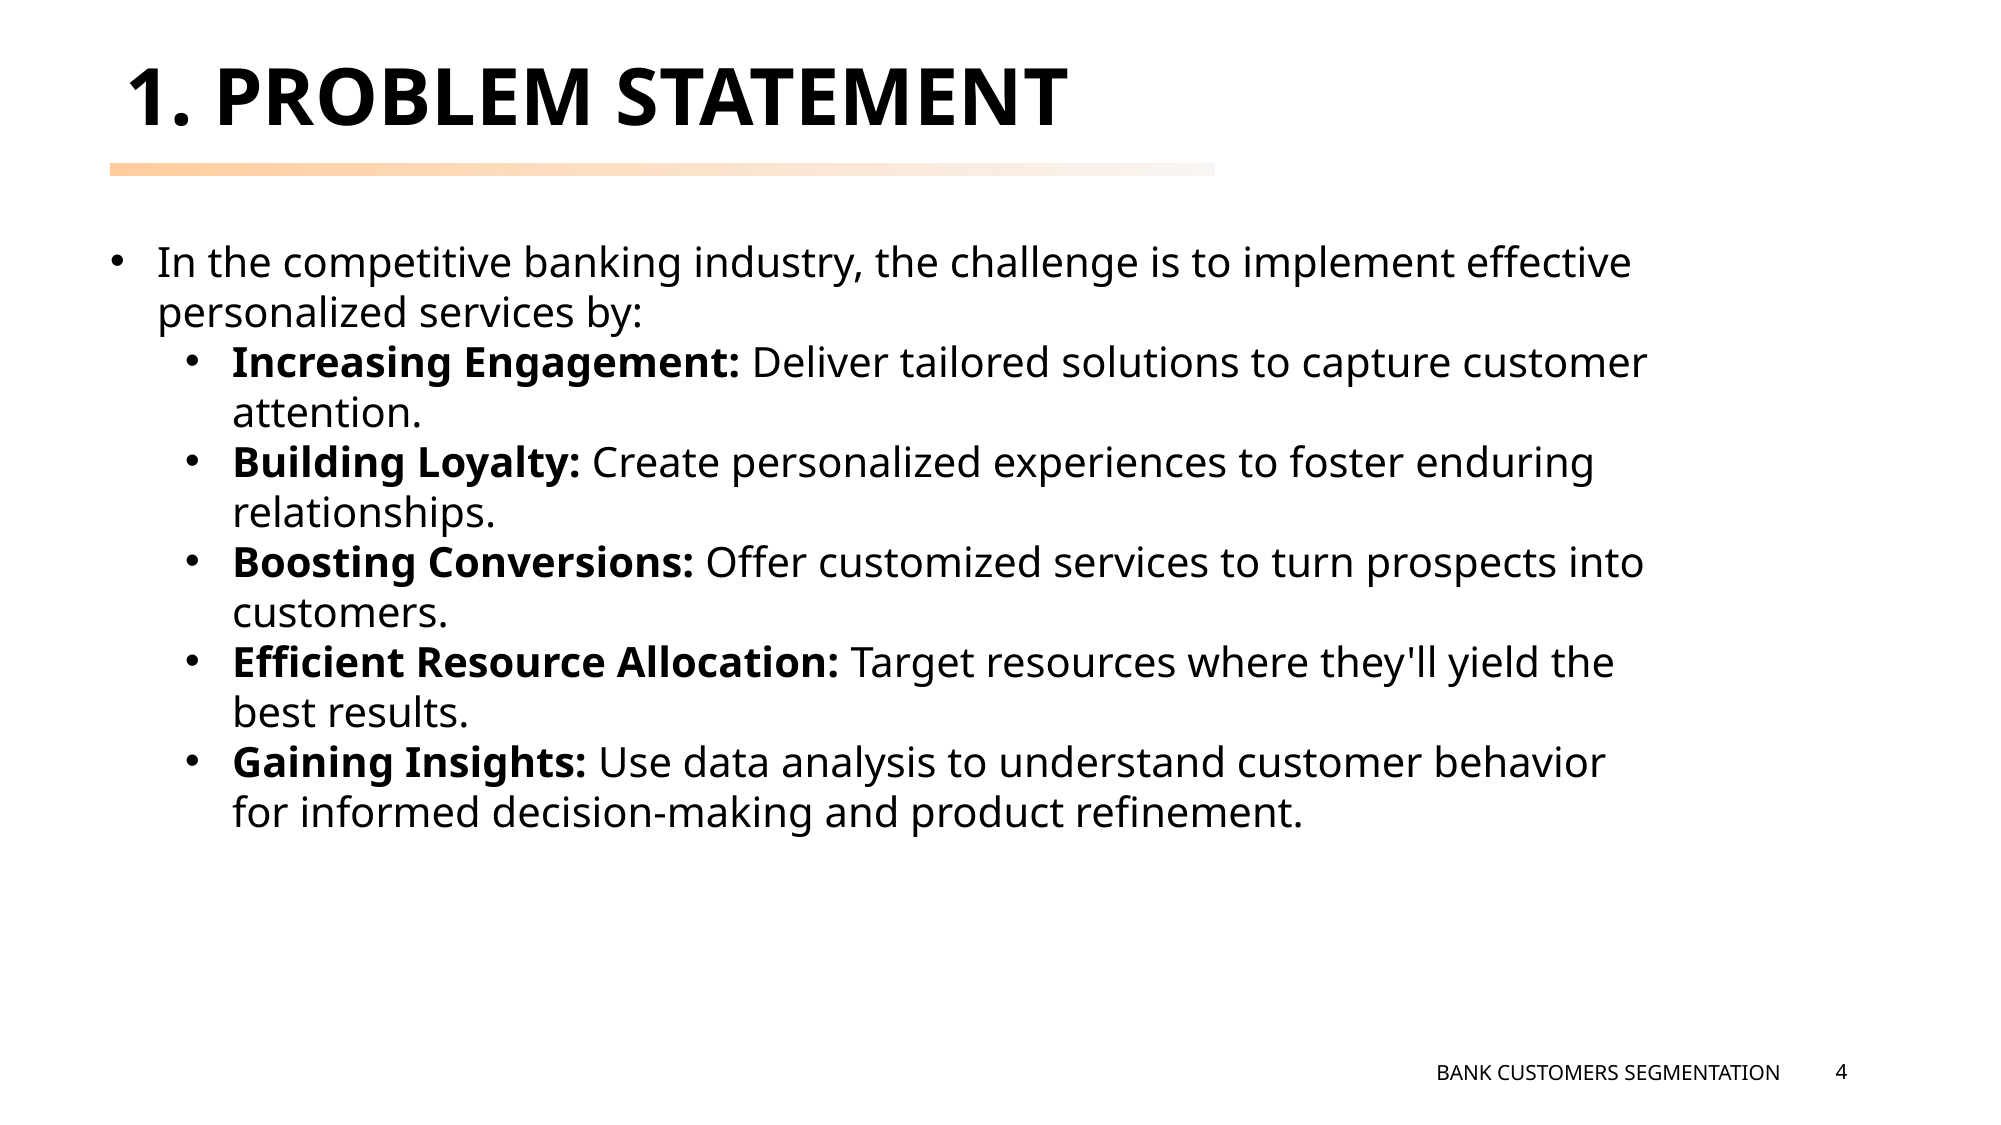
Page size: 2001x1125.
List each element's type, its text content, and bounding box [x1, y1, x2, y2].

text_box [109, 162, 1215, 176]
text_box In the competitive banking industry, the challenge is to implement effective personalized services by: Increasing Engagement: Deliver tailored solutions to capture customer attention. Building Loyalty: Create personalized experiences to foster enduring relationships. Boosting Conversions: Offer customized services to turn prospects into customers. Efficient Resource Allocation: Target resources where they'll yield the best results. Gaining Insights: Use data analysis to understand customer behavior for informed decision-making and product refinement. [95, 228, 1678, 843]
title 1. PROBLEM STATEMENT [109, 32, 1835, 168]
text_box BANK CUSTOMERS SEGMENTATION [1421, 1052, 1821, 1092]
slide_number 4 [1412, 1042, 1863, 1103]
